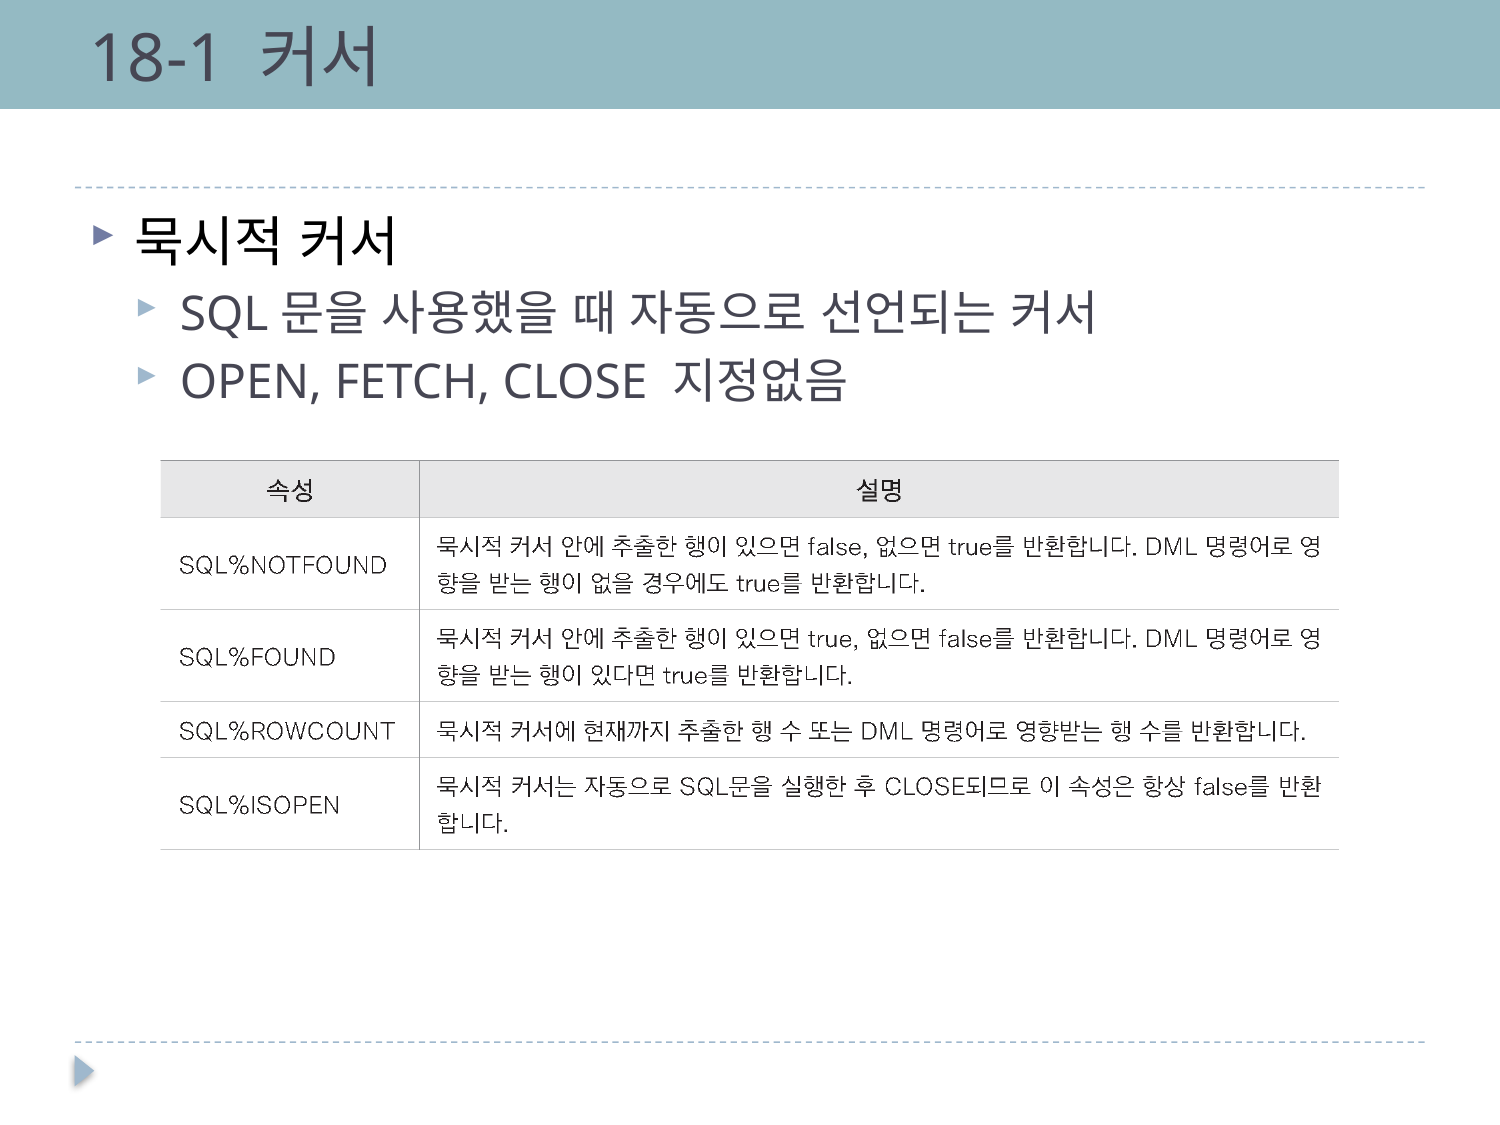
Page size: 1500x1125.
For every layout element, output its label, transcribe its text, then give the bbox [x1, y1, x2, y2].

picture [135, 432, 1365, 881]
title 18-1 커서 [75, 0, 1425, 110]
list 묵시적 커서 SQL문을 사용했을 때 자동으로 선언되는 커서 OPEN, FETCH, CLOSE 지정없음 [75, 200, 1425, 1010]
